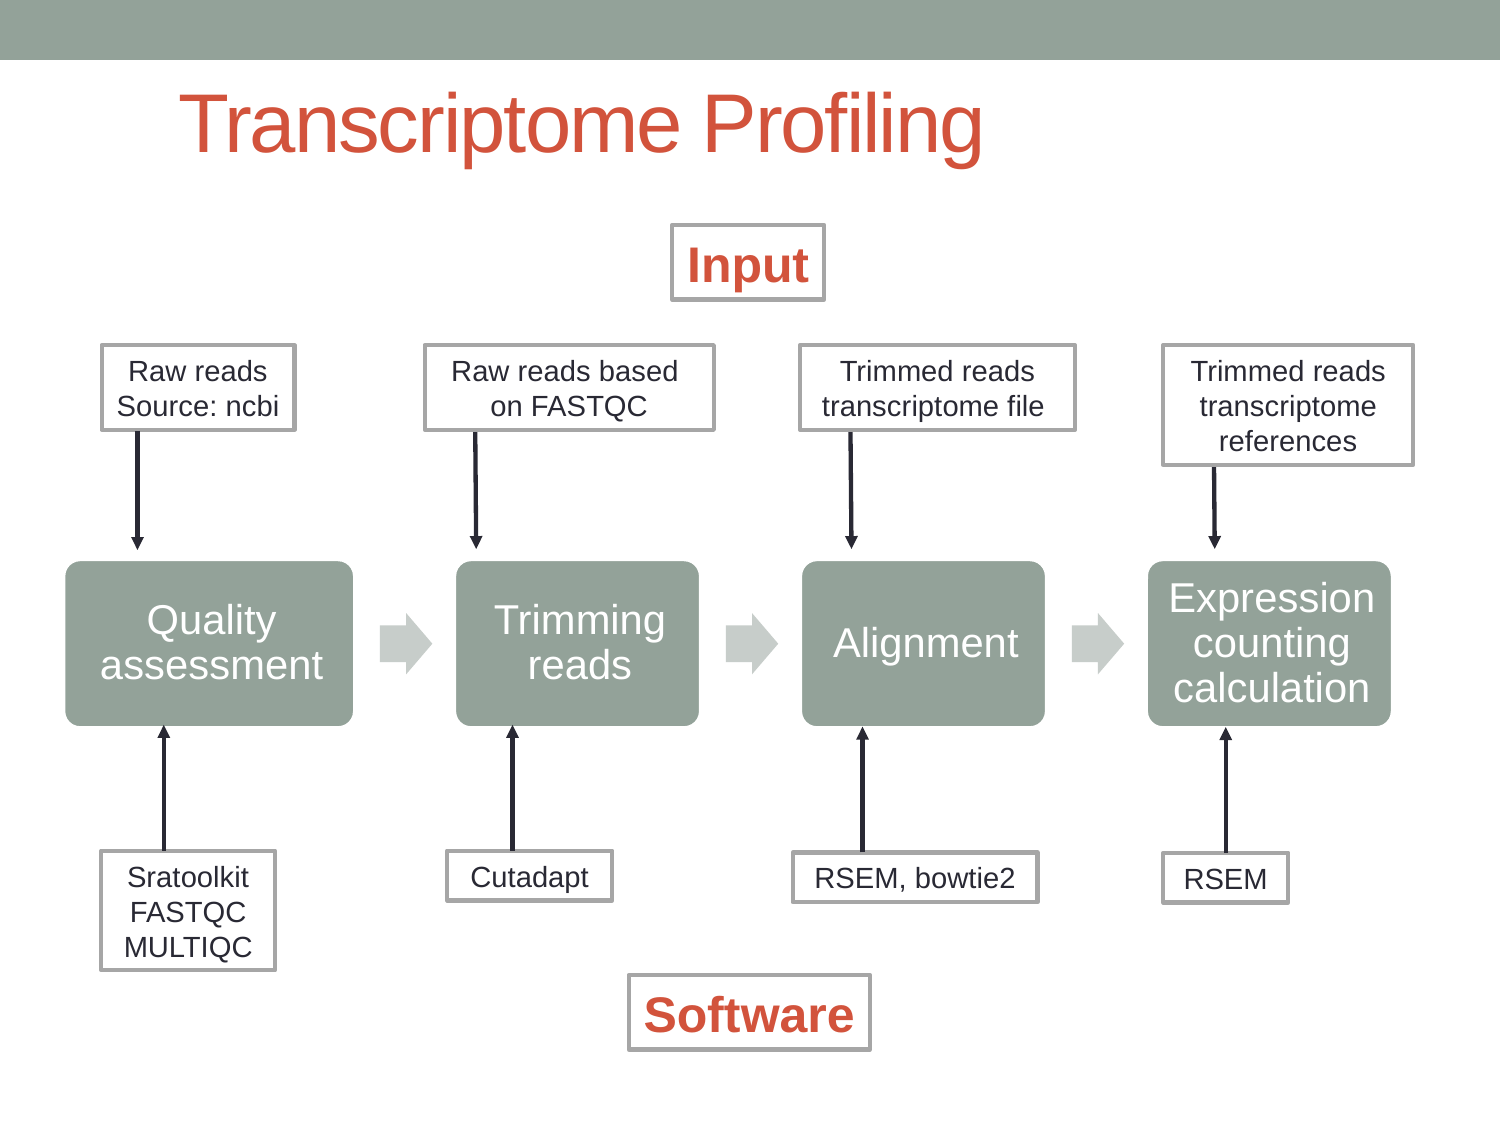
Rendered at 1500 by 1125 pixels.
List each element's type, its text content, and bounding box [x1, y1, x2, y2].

text_box Trimmed reads transcriptome file [798, 343, 1077, 432]
text_box RSEM [1161, 851, 1290, 905]
text_box Cutadapt [445, 849, 614, 903]
text_box Trimmed reads transcriptome references [1161, 343, 1415, 467]
text_box Raw reads Source: ncbi [100, 343, 297, 432]
text_box Input [670, 223, 826, 302]
text_box RSEM, bowtie2 [791, 850, 1040, 904]
text_box Raw reads based on FASTQC [423, 343, 716, 432]
text_box Sratoolkit FASTQC MULTIQC [99, 849, 277, 972]
text_box Software [627, 973, 872, 1052]
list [62, 537, 1394, 751]
title Transcriptome Profiling [163, 40, 1346, 199]
